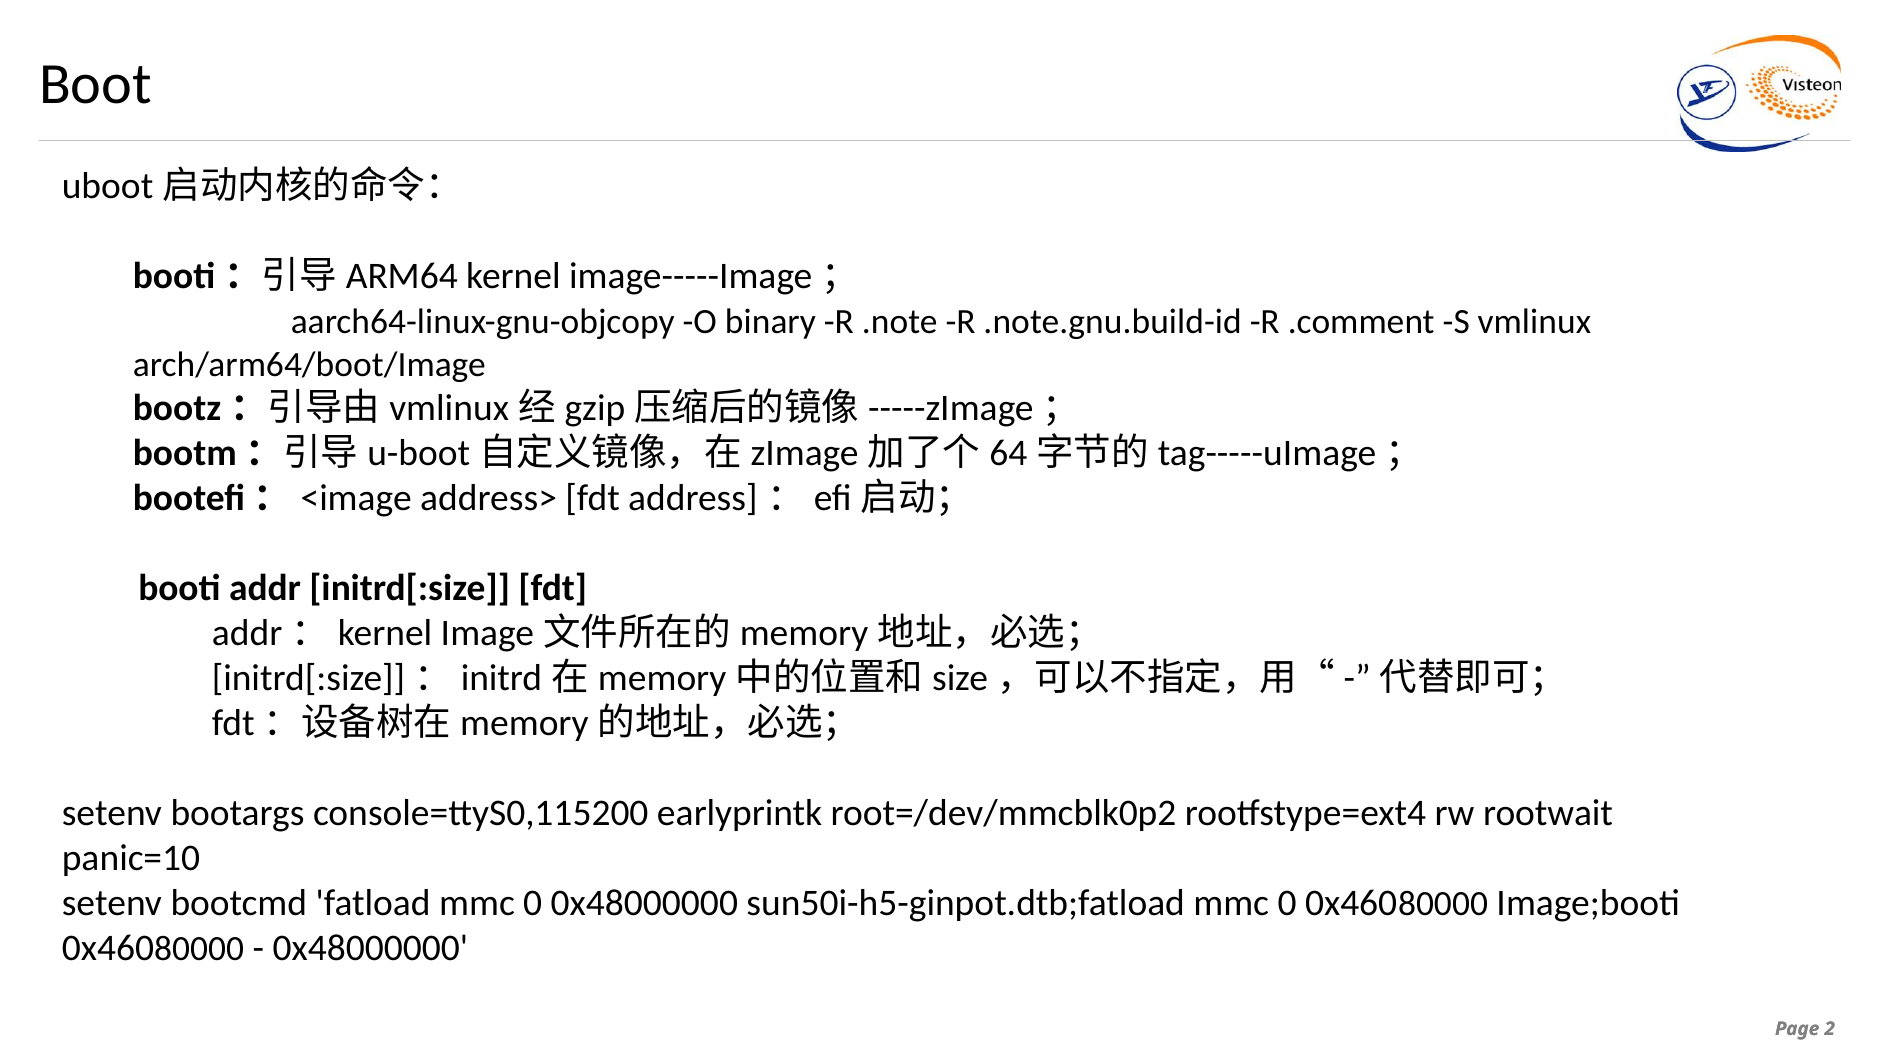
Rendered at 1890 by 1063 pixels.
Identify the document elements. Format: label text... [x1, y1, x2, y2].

picture [1677, 141, 1841, 152]
title Boot [24, 39, 1097, 131]
picture [1677, 35, 1841, 140]
text_box uboot启动内核的命令： booti：引导ARM64 kernel image-----Image； aarch64-linux-gnu-objcopy -O binary -R .note -R .note.gnu.build-id -R .comment -S vmlinux arch/arm64/boot/Image bootz：引导由vmlinux经gzip压缩后的镜像-----zImage； bootm：引导u-boot自定义镜像，在zImage加了个64字节的tag-----uImage； bootefi：<image address> [fdt address]：efi启动； booti addr [initrd[:size]] [fdt] addr：kernel Image文件所在的memory地址，必选； [initrd[:size]]：initrd在memory中的位置和size，可以不指定，用“-”代替即可； fdt：设备树在memory的地址，必选； setenv bootargs console=ttyS0,115200 earlyprintk root=/dev/mmcblk0p2 rootfstype=ext4 rw rootwait panic=10 setenv bootcmd 'fatload mmc 0 0x48000000 sun50i-h5-ginpot.dtb;fatload mmc 0 0x46080000 Image;booti 0x46080000 - 0x48000000' [47, 153, 1764, 1063]
